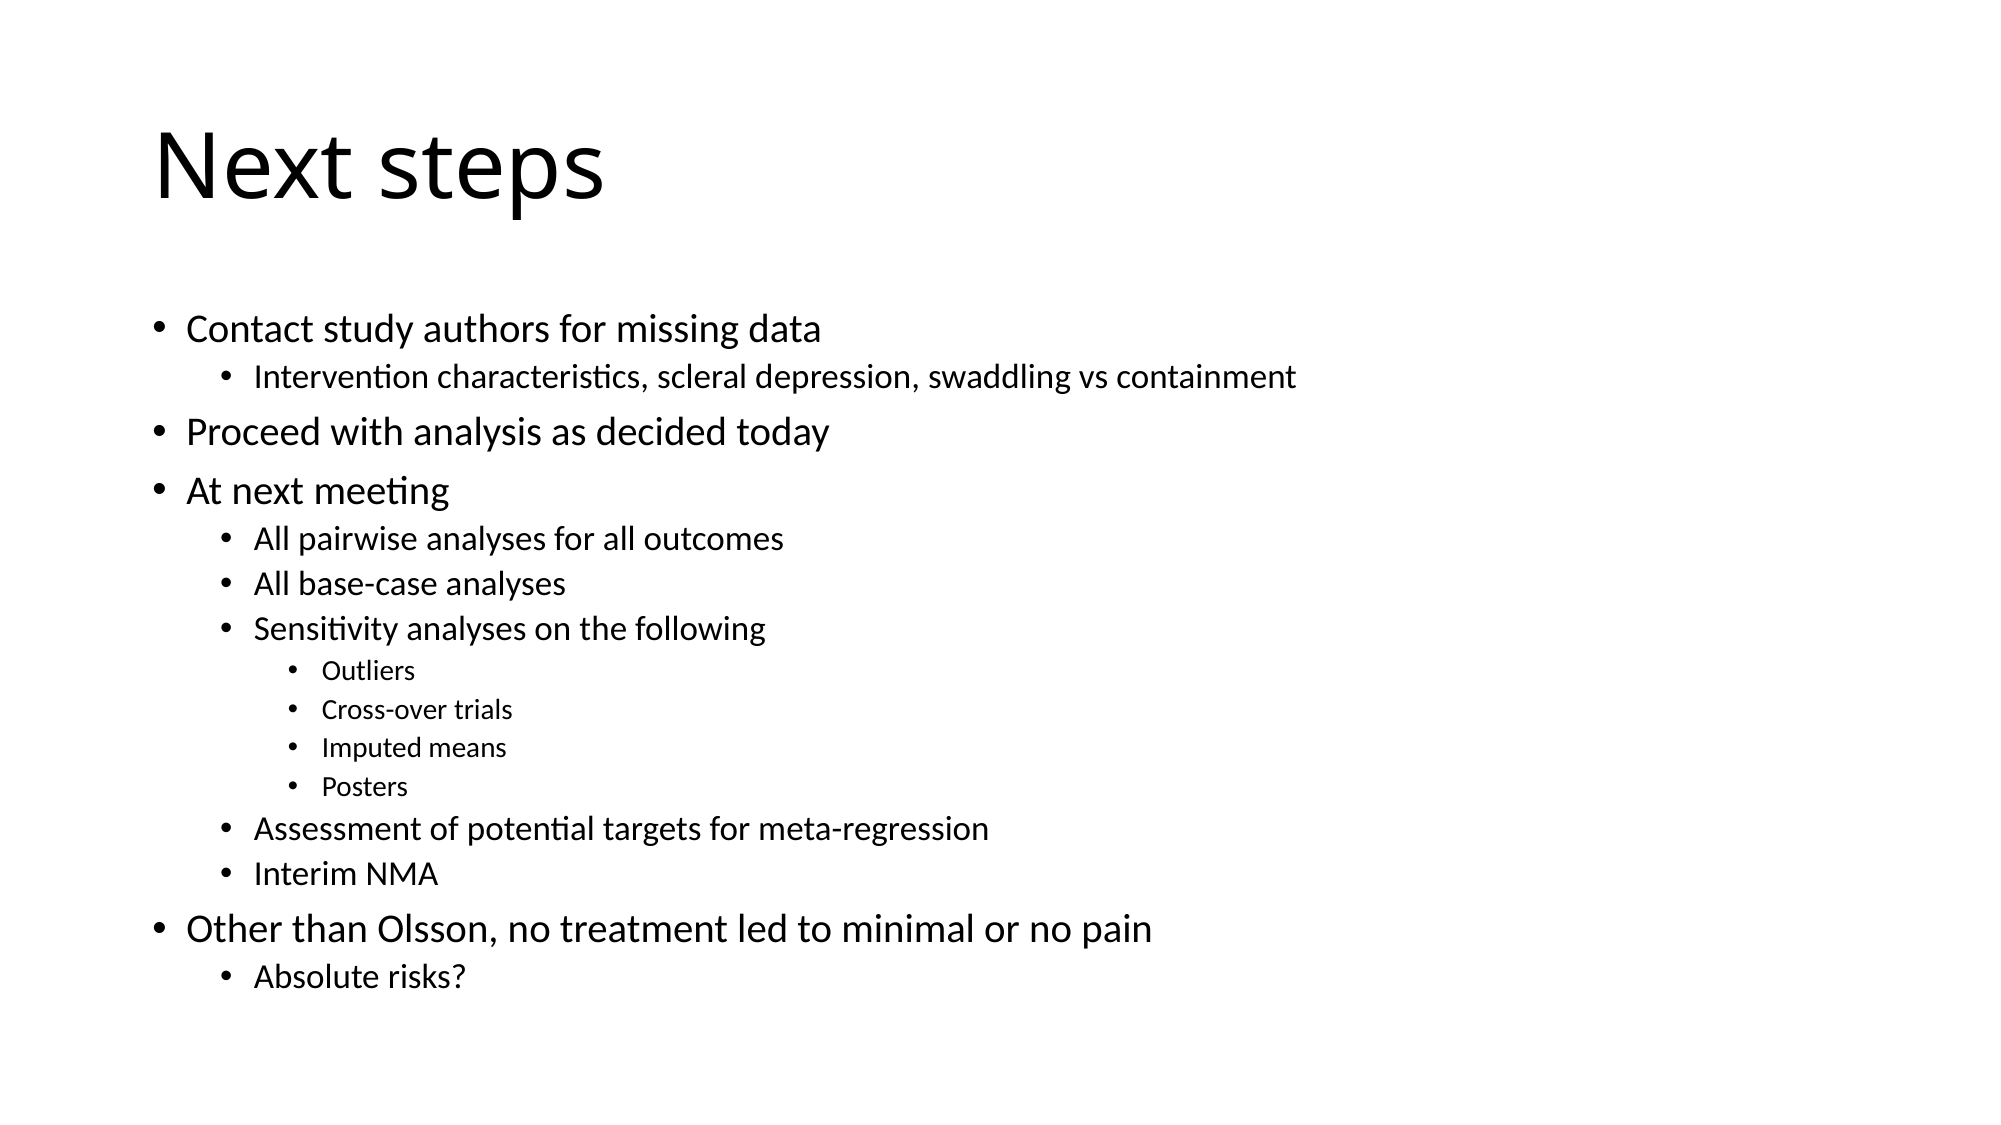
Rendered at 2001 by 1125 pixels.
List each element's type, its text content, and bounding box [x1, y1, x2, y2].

list Contact study authors for missing data Intervention characteristics, scleral depression, swaddling vs containment Proceed with analysis as decided today At next meeting All pairwise analyses for all outcomes All base-case analyses Sensitivity analyses on the following Outliers Cross-over trials Imputed means Posters Assessment of potential targets for meta-regression Interim NMA Other than Olsson, no treatment led to minimal or no pain Absolute risks? [137, 299, 1863, 1014]
title Next steps [137, 59, 1863, 278]
